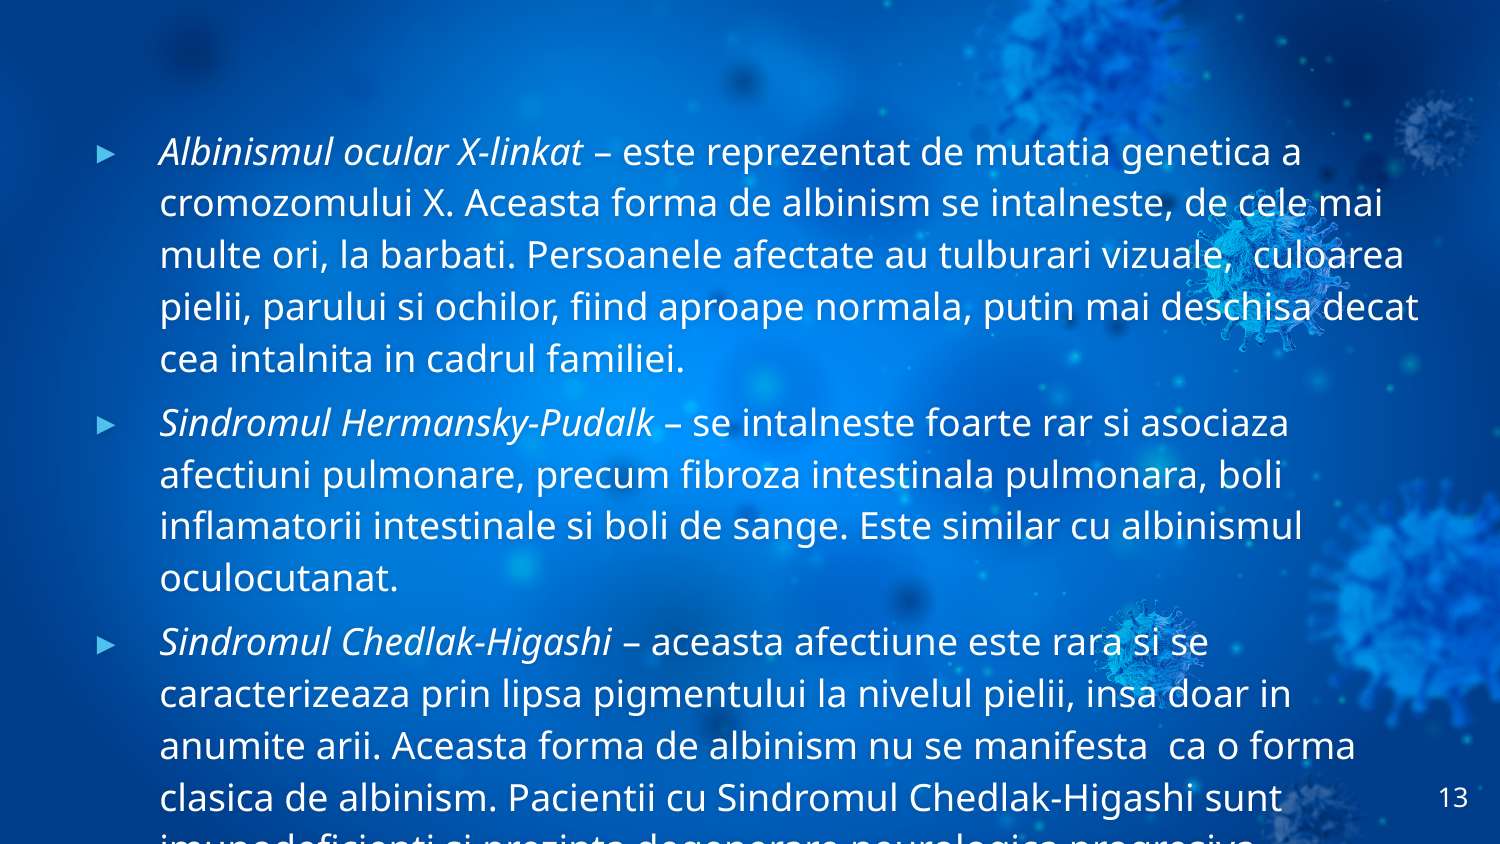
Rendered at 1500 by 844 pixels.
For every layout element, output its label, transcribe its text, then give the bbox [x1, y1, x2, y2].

picture [0, 0, 1500, 844]
slide_number 13 [1378, 766, 1469, 832]
list Albinismul ocular X-linkat – este reprezentat de mutatia genetica a cromozomului X. Aceasta forma de albinism se intalneste, de cele mai multe ori, la barbati. Persoanele afectate au tulburari vizuale, culoarea pielii, parului si ochilor, fiind aproape normala, putin mai deschisa decat cea intalnita in cadrul familiei. Sindromul Hermansky-Pudalk – se intalneste foarte rar si asociaza afectiuni pulmonare, precum fibroza intestinala pulmonara, boli inflamatorii intestinale si boli de sange. Este similar cu albinismul oculocutanat. Sindromul Chedlak-Higashi – aceasta afectiune este rara si se caracterizeaza prin lipsa pigmentului la nivelul pielii, insa doar in anumite arii. Aceasta forma de albinism nu se manifesta ca o forma clasica de albinism. Pacientii cu Sindromul Chedlak-Higashi sunt imunodeficienti si prezinta degenerare neurologica progresiva. [84, 120, 1424, 734]
